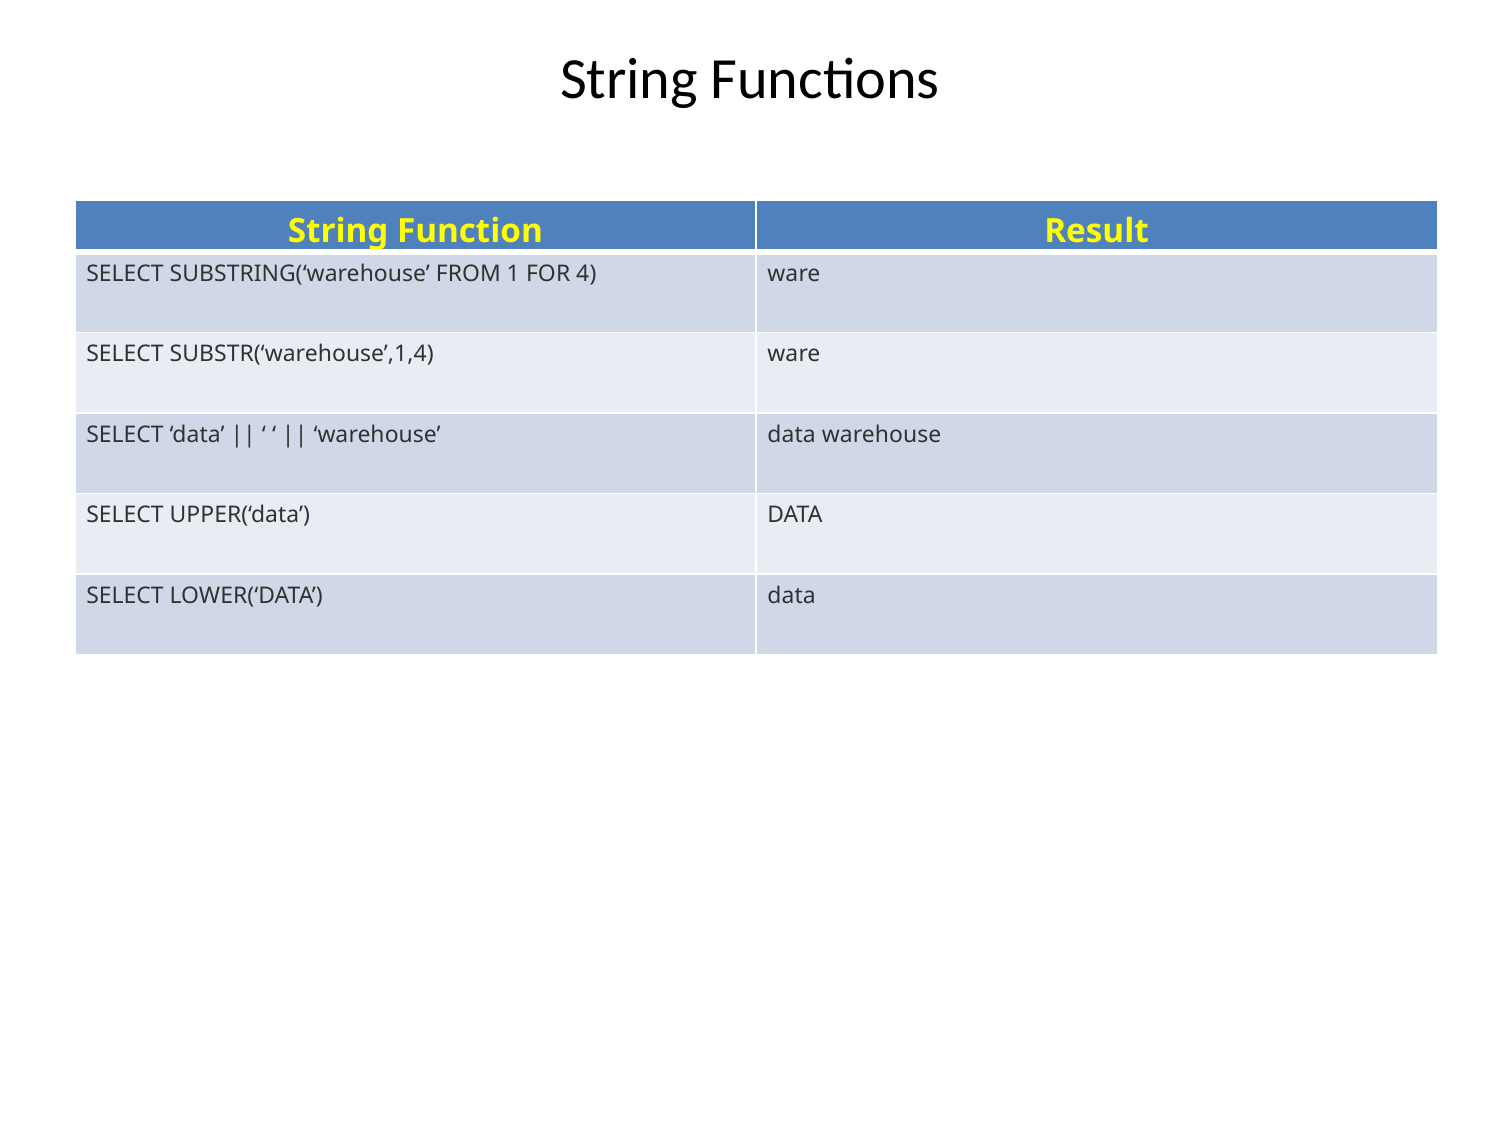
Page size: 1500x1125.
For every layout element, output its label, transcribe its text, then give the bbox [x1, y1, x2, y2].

table_header Result [757, 201, 1437, 249]
table_cell ware [757, 255, 1437, 332]
table_cell DATA [757, 494, 1437, 573]
title String Functions [75, 24, 1425, 125]
table_cell SELECT LOWER(‘DATA’) [76, 575, 755, 654]
table_cell data [757, 575, 1437, 654]
table_cell SELECT ‘data’ || ‘ ‘ || ‘warehouse’ [76, 414, 755, 493]
table_cell ware [757, 333, 1437, 412]
table_cell SELECT SUBSTRING(‘warehouse’ FROM 1 FOR 4) [76, 255, 755, 332]
table_header String Function [76, 201, 755, 249]
table_cell data warehouse [757, 414, 1437, 493]
table_cell SELECT SUBSTR(‘warehouse’,1,4) [76, 333, 755, 412]
table_cell SELECT UPPER(‘data’) [76, 494, 755, 573]
